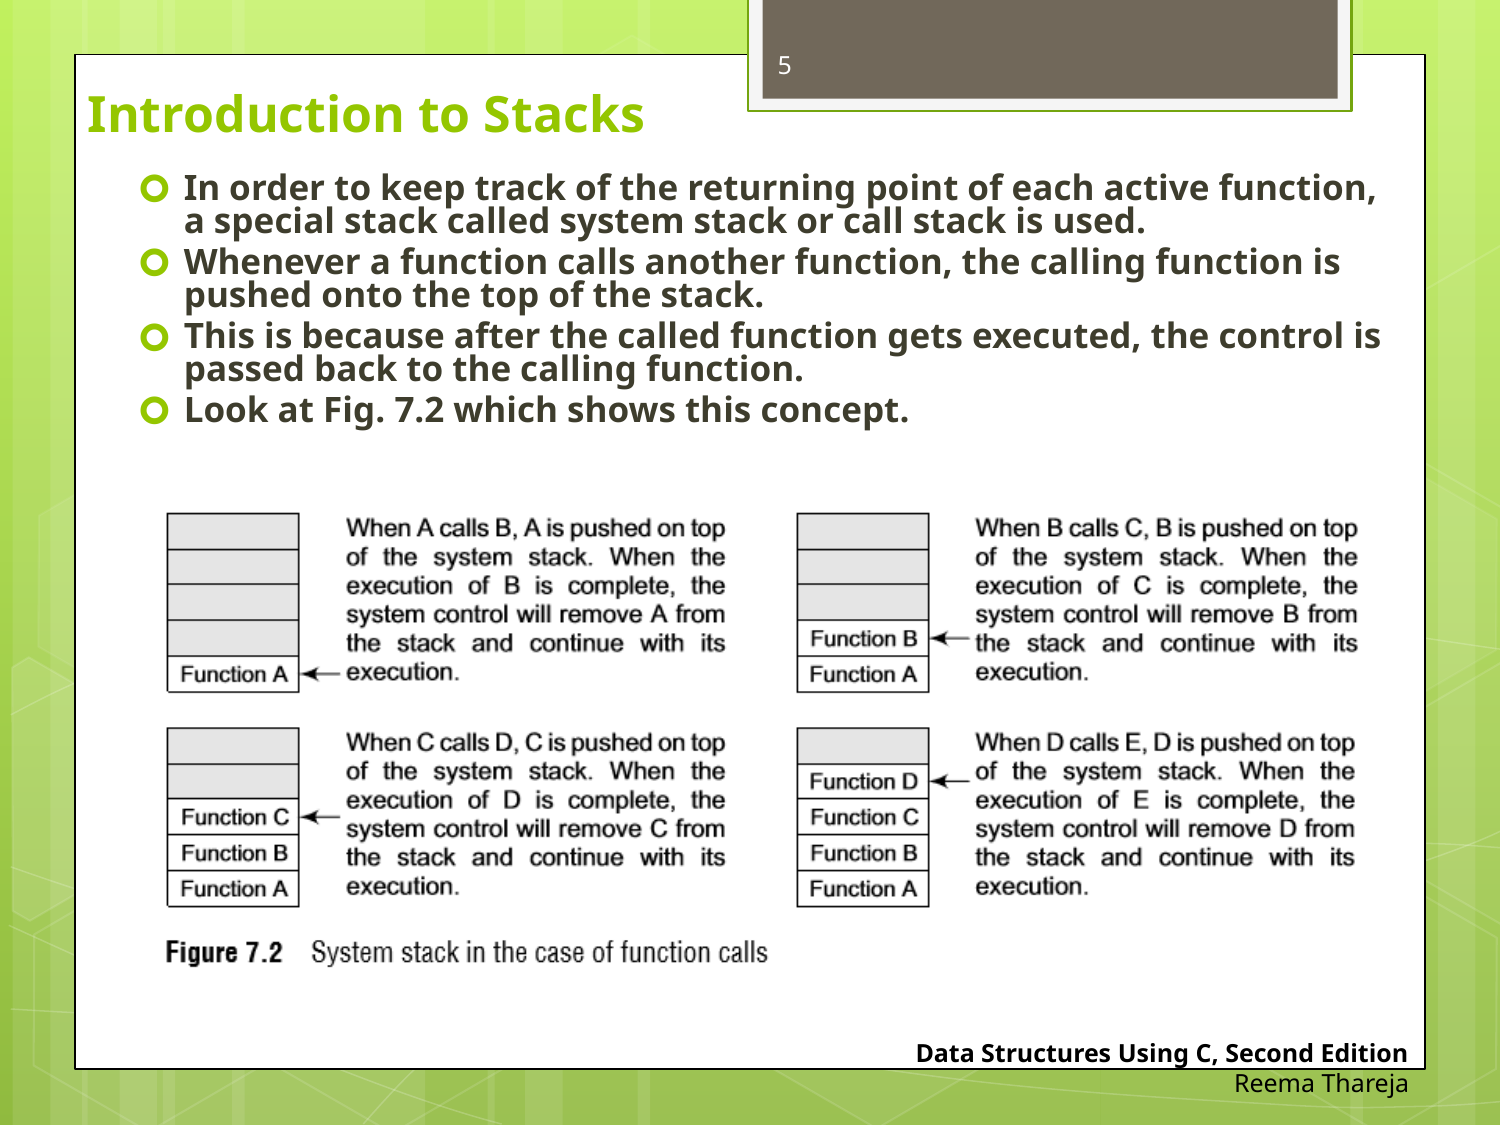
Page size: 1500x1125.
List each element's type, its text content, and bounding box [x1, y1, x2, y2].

picture [156, 499, 1370, 976]
footer Data Structures Using C, Second Edition Reema Thareja [849, 1037, 1425, 1098]
title Introduction to Stacks [72, 37, 1225, 150]
slide_number 5 [762, 36, 982, 97]
list In order to keep track of the returning point of each active function, a special stack called system stack or call stack is used. Whenever a function calls another function, the calling function is pushed onto the top of the stack. This is because after the called function gets executed, the control is passed back to the calling function. Look at Fig. 7.2 which shows this concept. [112, 165, 1400, 488]
